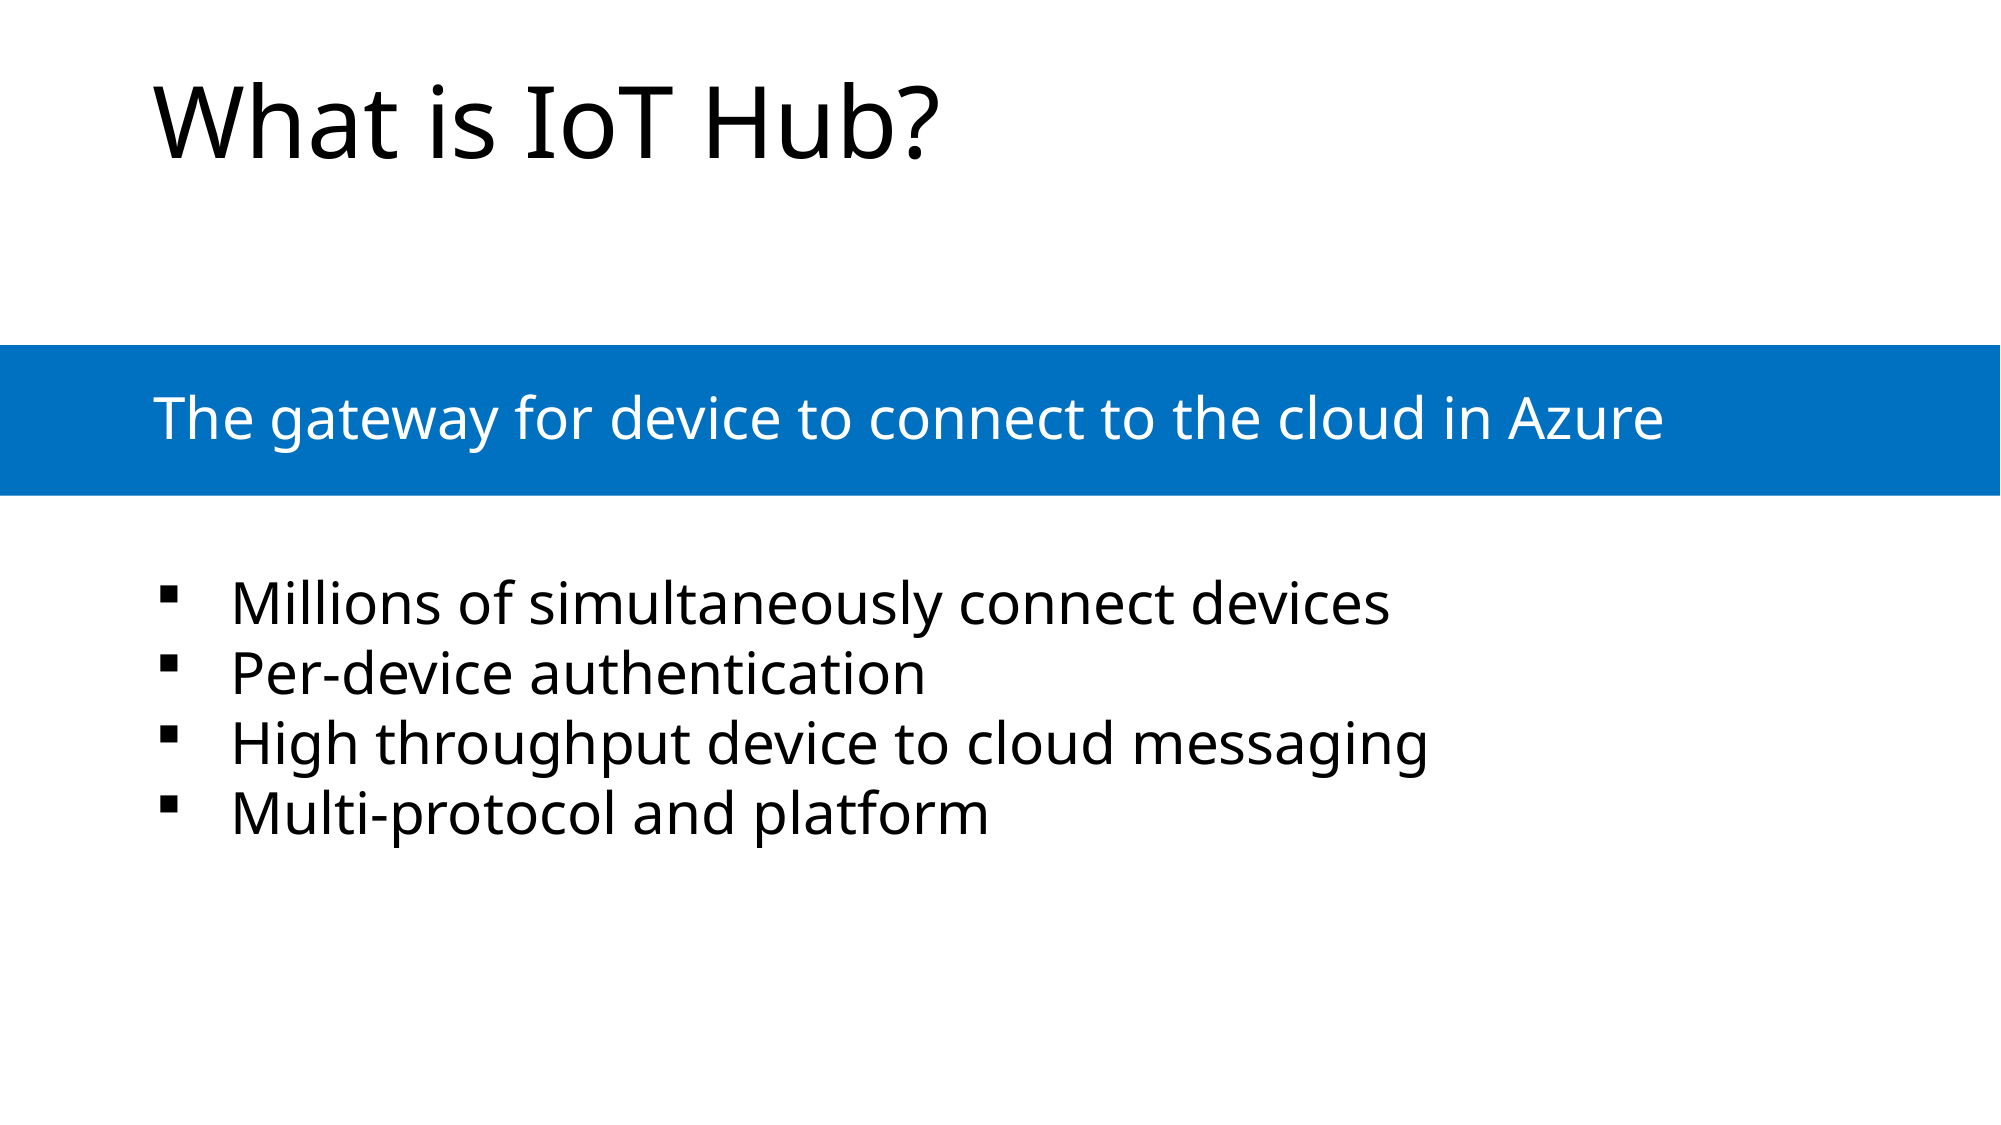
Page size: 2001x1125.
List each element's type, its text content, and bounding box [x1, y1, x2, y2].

title What is IoT Hub? [137, 29, 1863, 223]
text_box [0, 344, 2000, 917]
